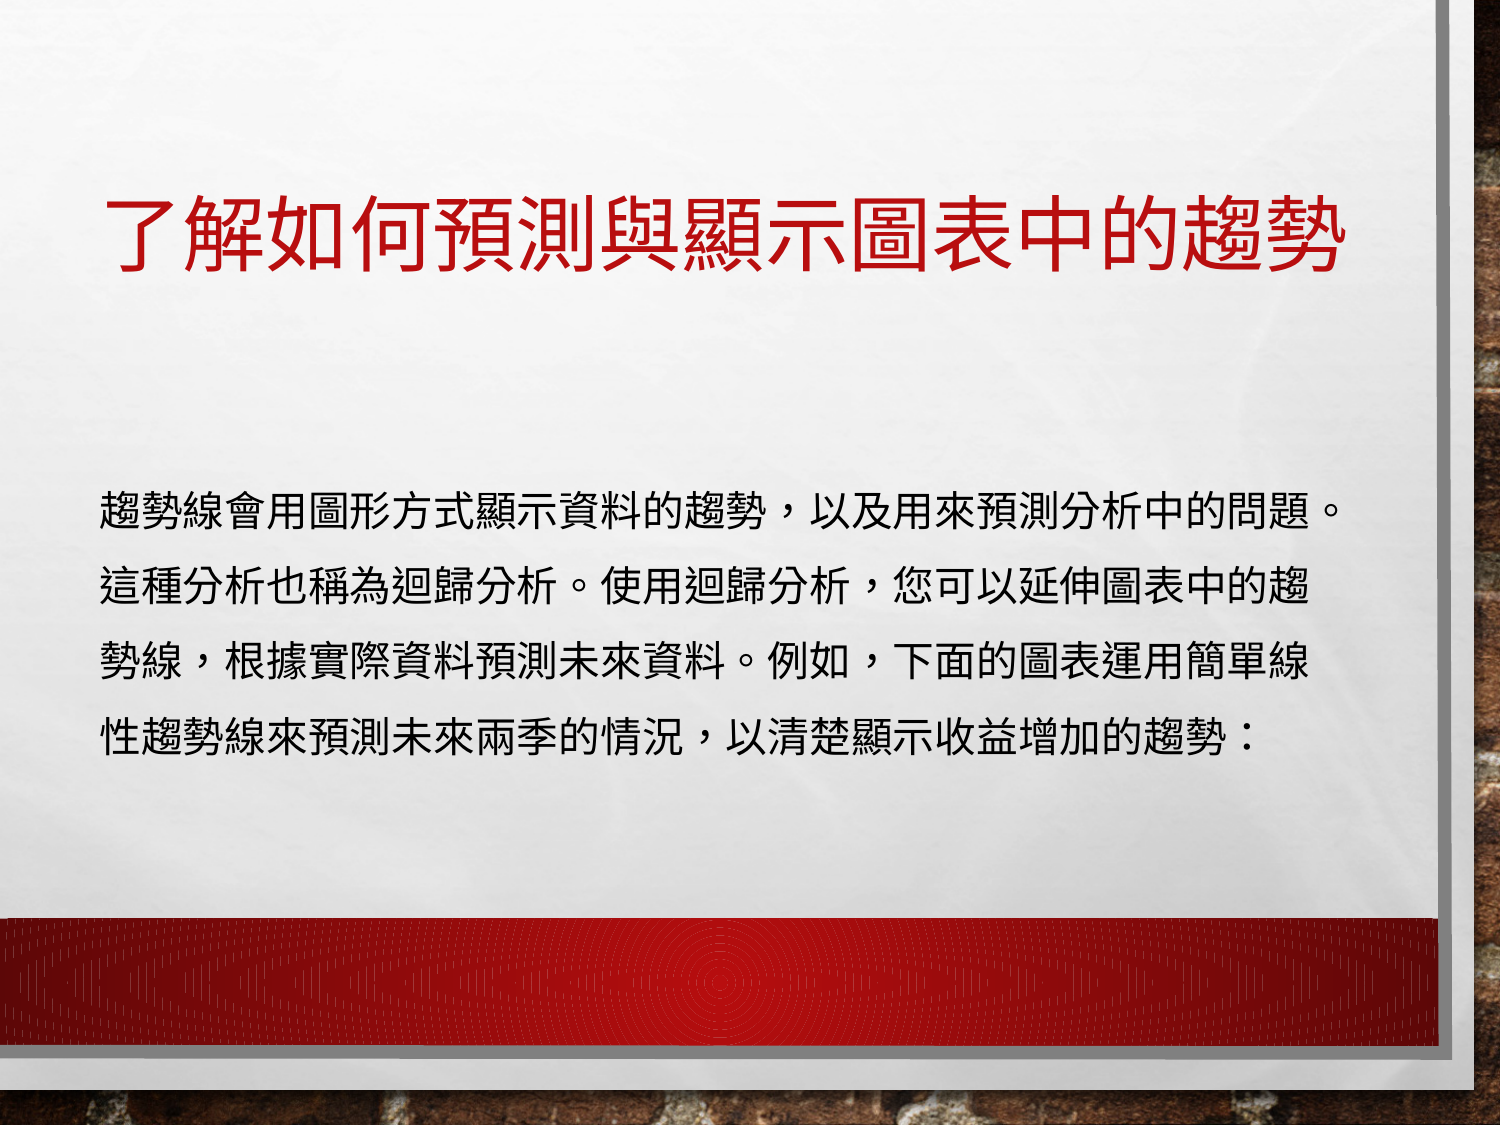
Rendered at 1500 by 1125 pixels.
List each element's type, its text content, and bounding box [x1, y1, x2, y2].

list 趨勢線會用圖形方式顯示資料的趨勢，以及用來預測分析中的問題。這種分析也稱為迴歸分析。使用迴歸分析，您可以延伸圖表中的趨勢線，根據實際資料預測未來資料。例如，下面的圖表運用簡單線性趨勢線來預測未來兩季的情況，以清楚顯示收益增加的趨勢： [84, 338, 1364, 882]
picture [0, 0, 1500, 1125]
title 了解如何預測與顯示圖表中的趨勢 [84, 112, 1364, 302]
